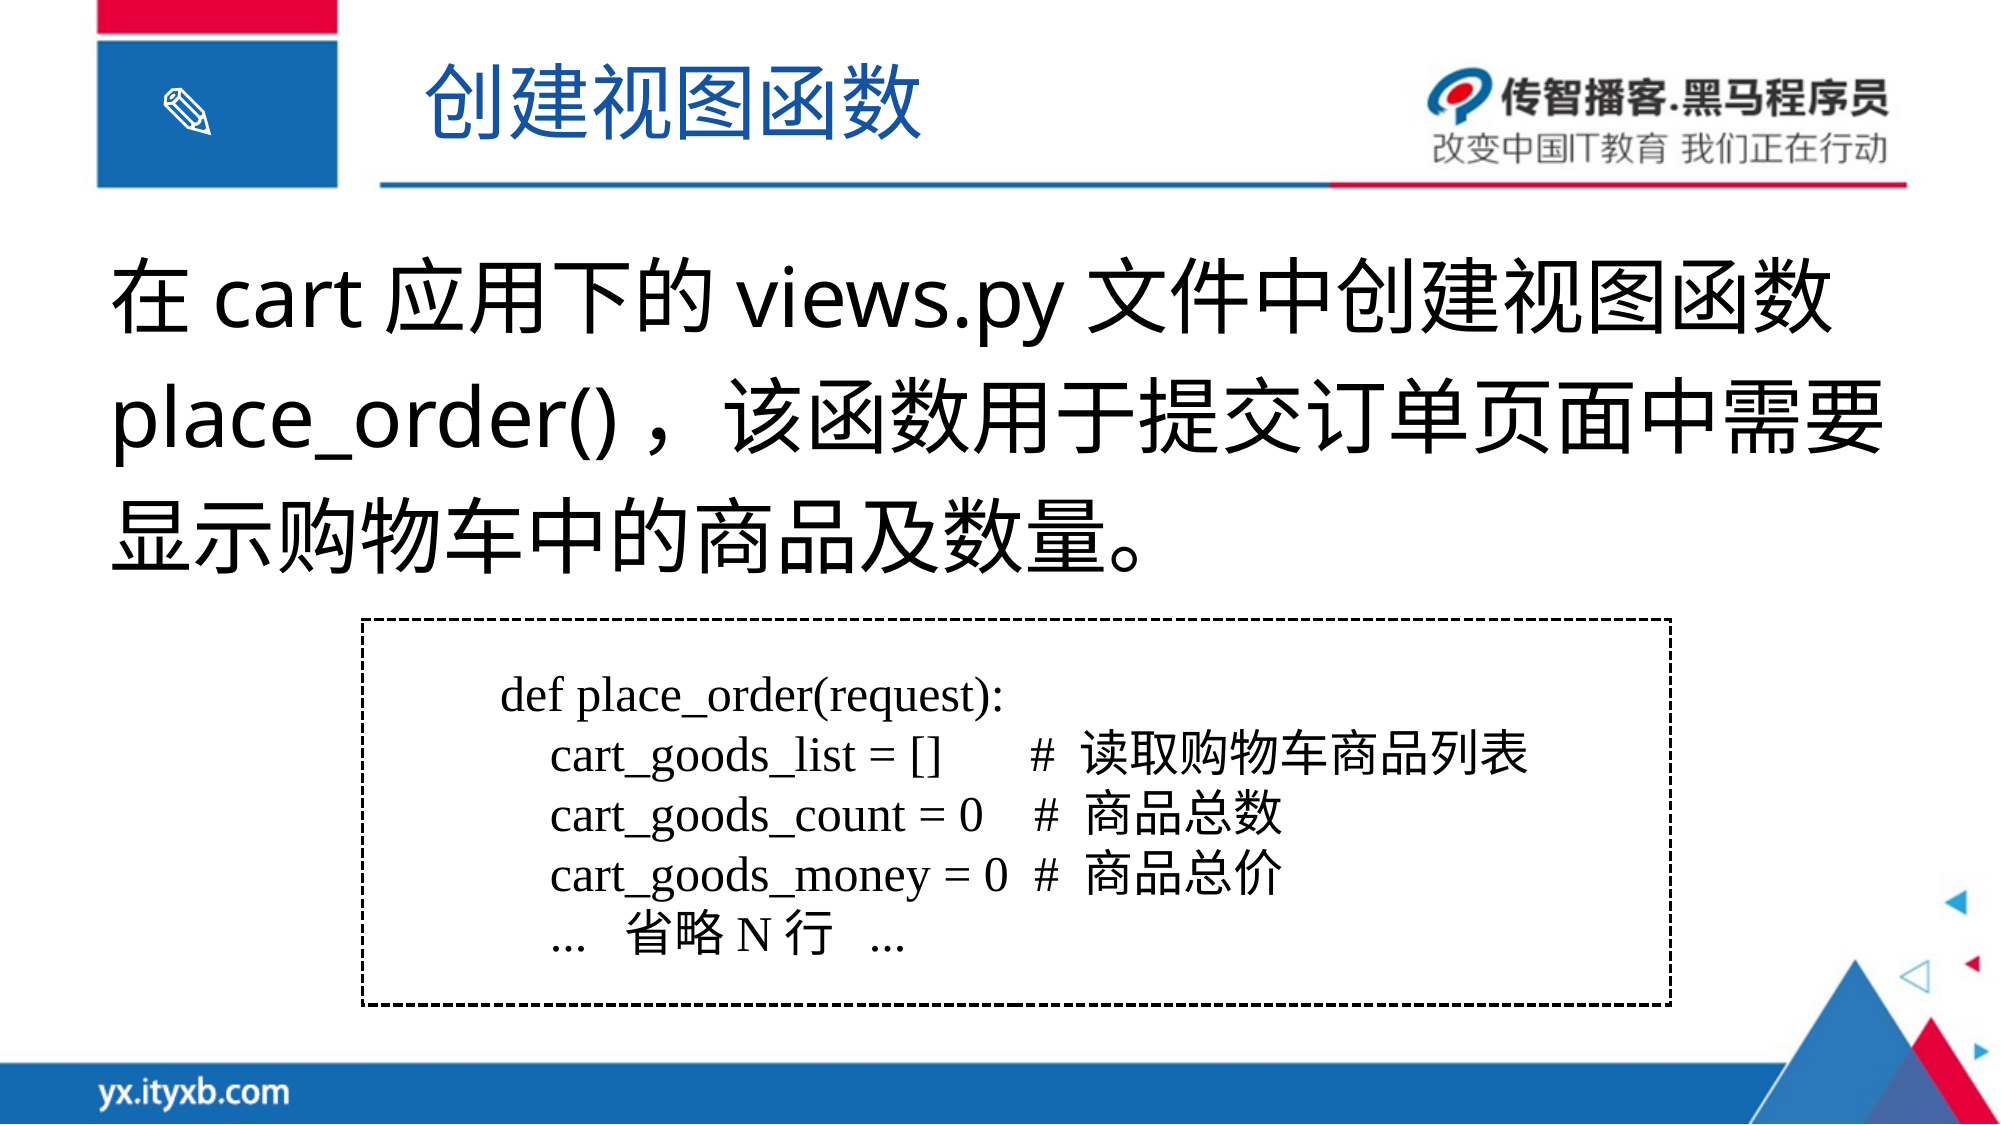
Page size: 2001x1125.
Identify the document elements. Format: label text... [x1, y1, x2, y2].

text_box 创建视图函数 [409, 43, 1292, 158]
text_box def place_order(request): cart_goods_list = [] # 读取购物车商品列表 cart_goods_count = 0 # 商品总数 cart_goods_money = 0 # 商品总价 ... 省略N行 ... [485, 654, 1548, 970]
picture [0, 0, 2000, 1124]
text_box 在cart应用下的views.py文件中创建视图函数place_order()，该函数用于提交订单页面中需要显示购物车中的商品及数量。 [94, 216, 1938, 592]
text_box [362, 619, 1671, 1005]
